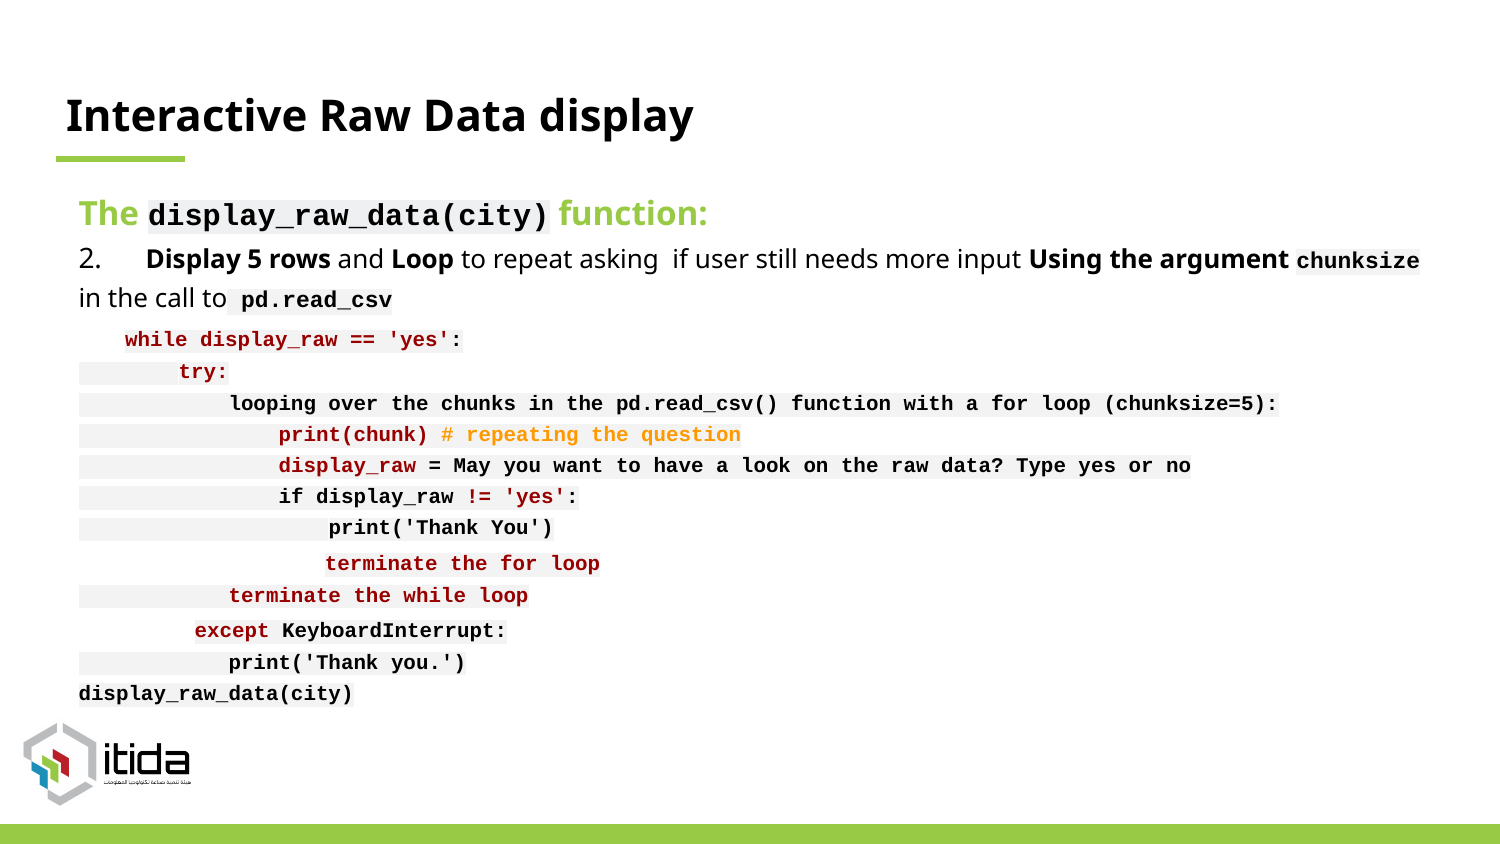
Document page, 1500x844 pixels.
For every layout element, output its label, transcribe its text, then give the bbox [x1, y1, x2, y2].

text_box The display_raw_data(city) function: 2. Display 5 rows and Loop to repeat asking if user still needs more input Using the argument chunksize in the call to pd.read_csv while display_raw == 'yes': try: looping over the chunks in the pd.read_csv() function with a for loop (chunksize=5): print(chunk) # repeating the question display_raw = May you want to have a look on the raw data? Type yes or no if display_raw != 'yes': print('Thank You') terminate the for loop terminate the while loop except KeyboardInterrupt: print('Thank you.') display_raw_data(city) [63, 166, 1440, 763]
picture [19, 716, 192, 812]
text_box [0, 825, 1500, 844]
title Interactive Raw Data display [51, 72, 1449, 167]
